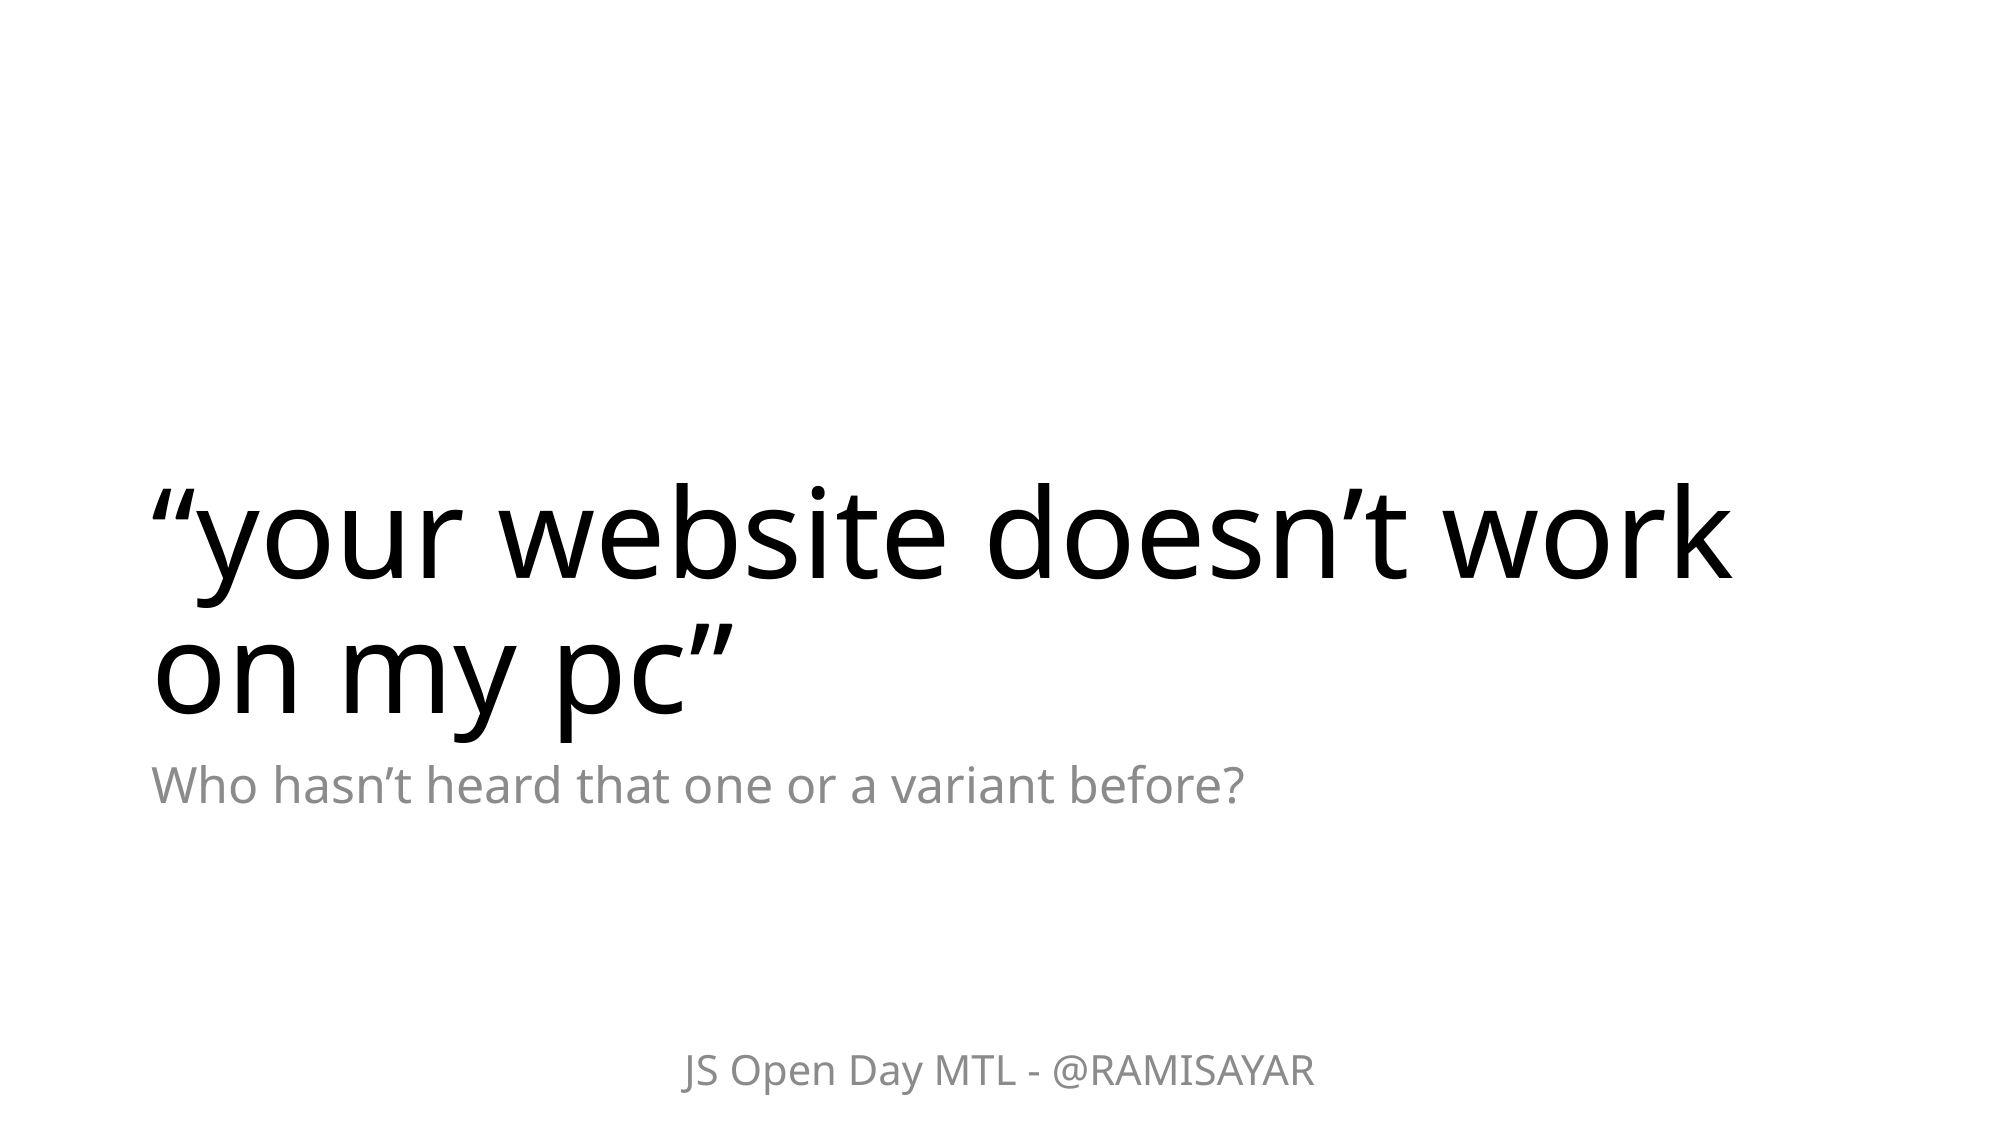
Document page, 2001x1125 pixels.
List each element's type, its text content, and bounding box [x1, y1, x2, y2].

footer JS Open Day MTL - @RAMISAYAR [662, 1042, 1338, 1103]
title “your website doesn’t work on my pc” [136, 280, 1862, 749]
list Who hasn’t heard that one or a variant before? [136, 752, 1862, 999]
